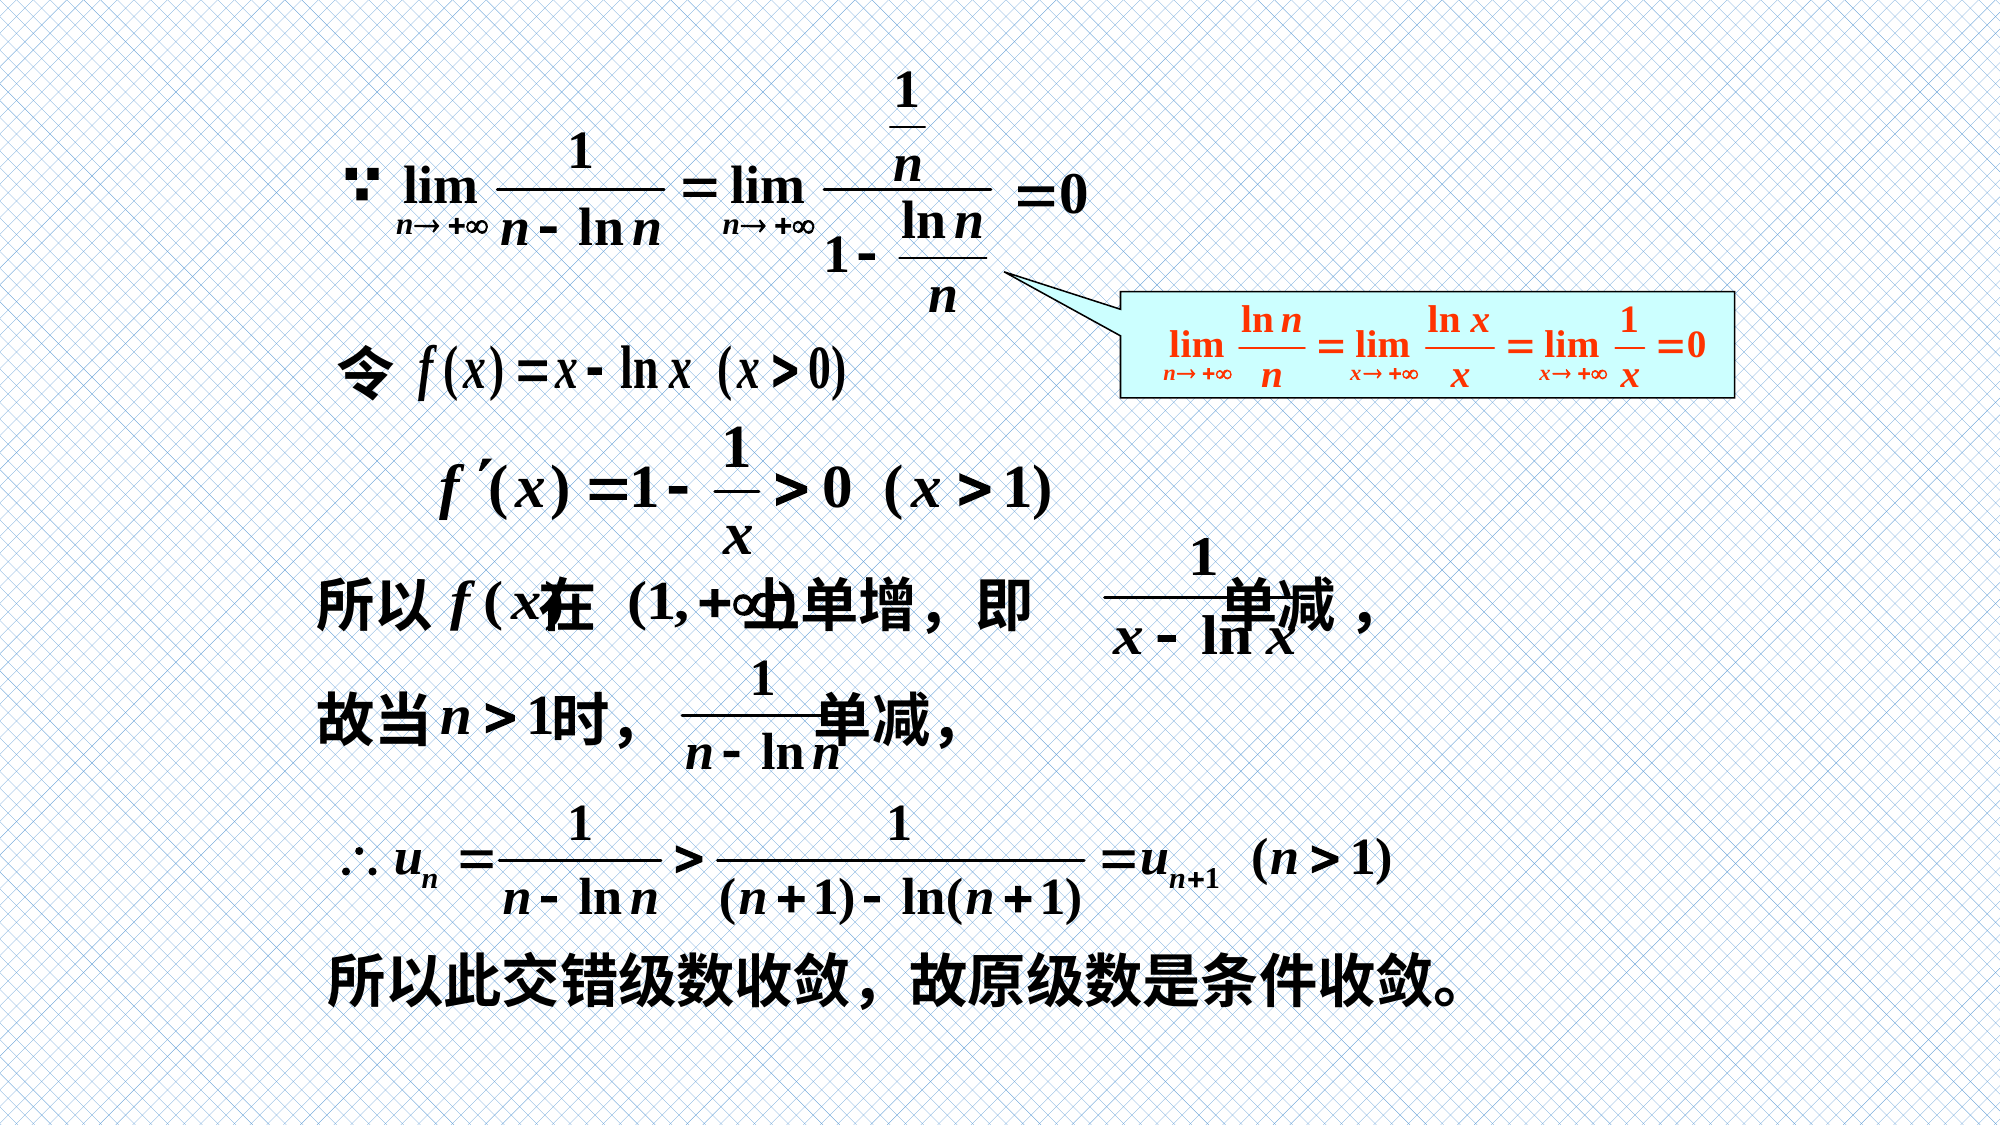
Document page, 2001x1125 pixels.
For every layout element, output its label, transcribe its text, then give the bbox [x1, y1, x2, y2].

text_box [301, 642, 1022, 782]
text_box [301, 518, 1520, 668]
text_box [336, 787, 1400, 936]
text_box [320, 329, 856, 416]
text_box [417, 405, 1066, 518]
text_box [1003, 159, 1098, 229]
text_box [1120, 291, 1735, 398]
text_box 所以此交错级数收敛，故原级数是条件收敛。 [312, 936, 1521, 1022]
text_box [342, 55, 1004, 326]
